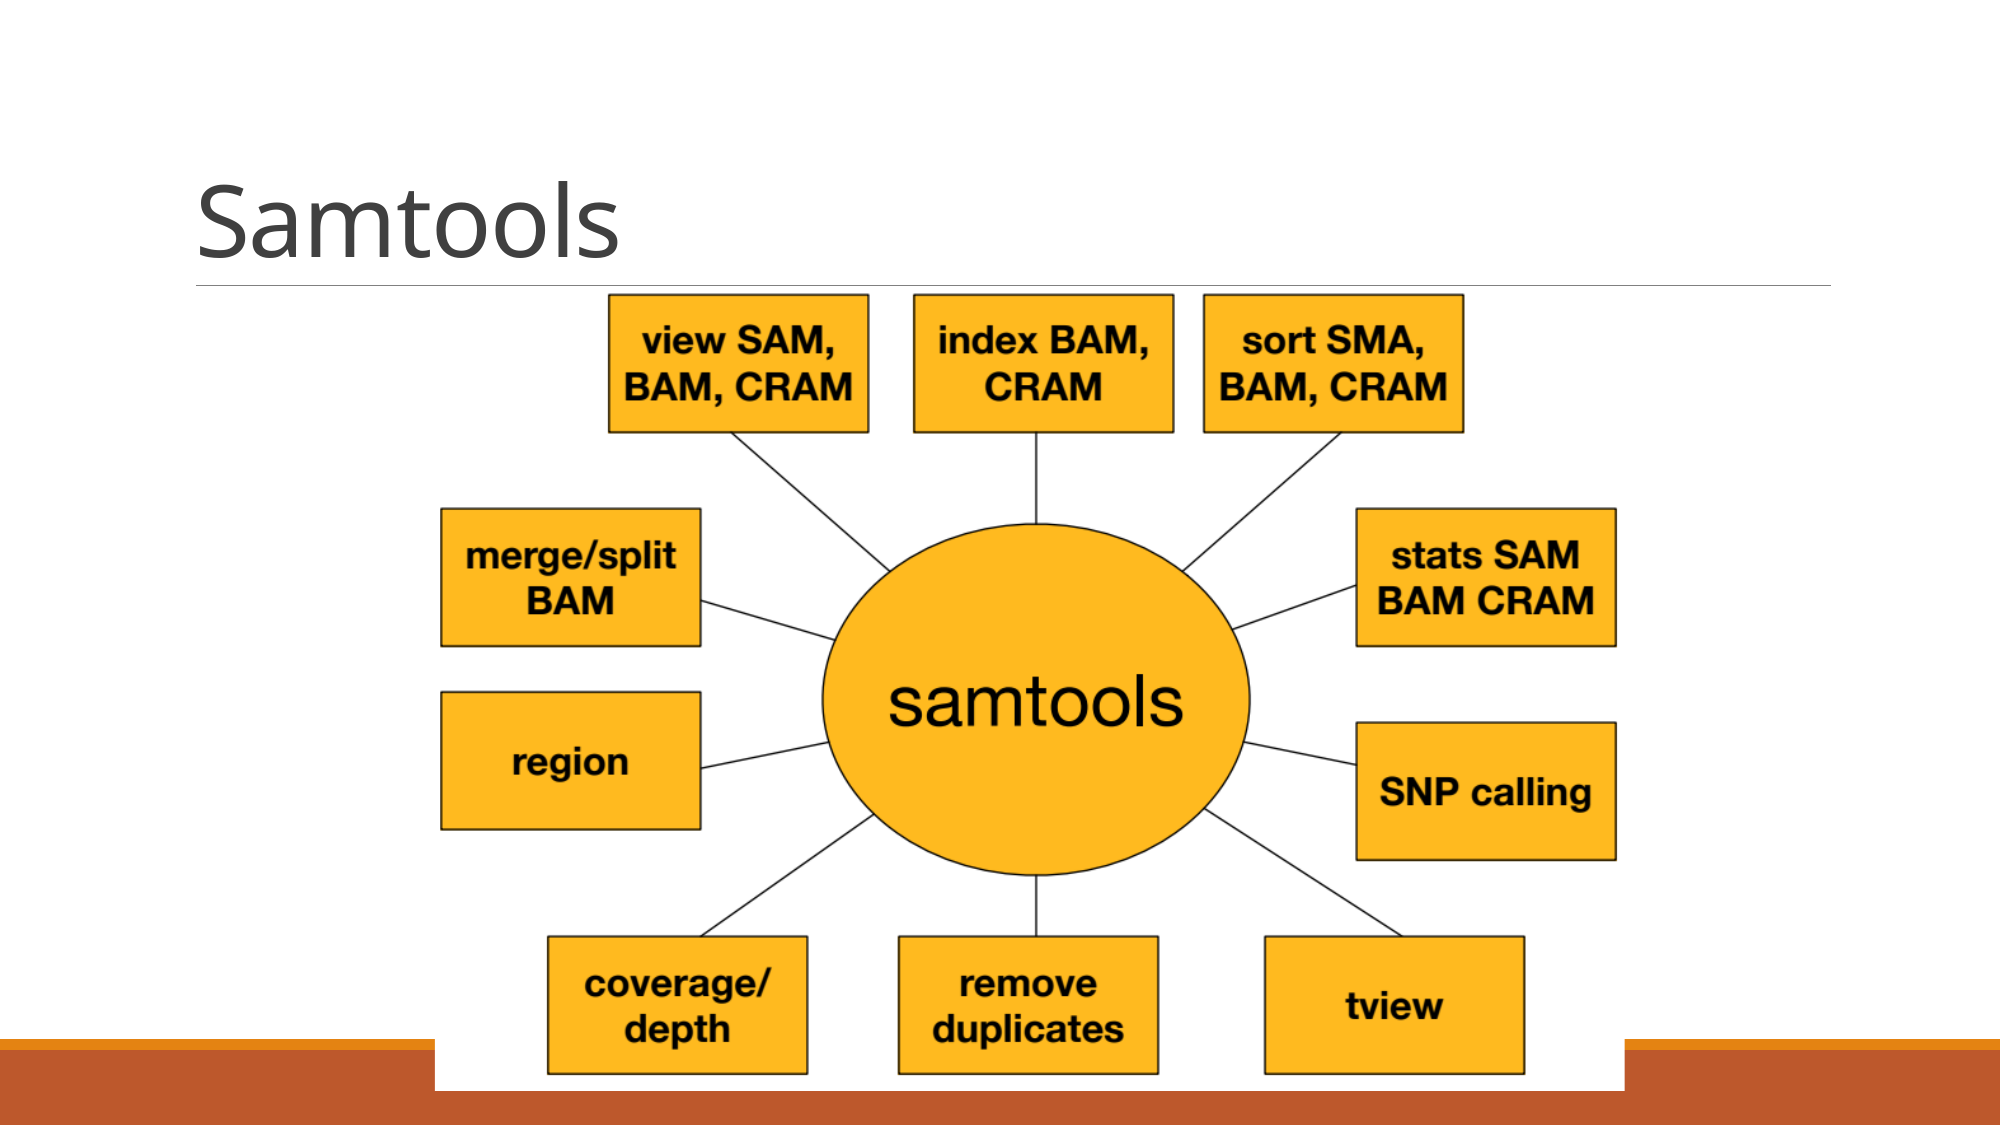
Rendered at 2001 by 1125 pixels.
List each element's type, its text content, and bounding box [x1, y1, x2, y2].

title Samtools [180, 47, 1830, 285]
picture [434, 285, 1626, 1091]
